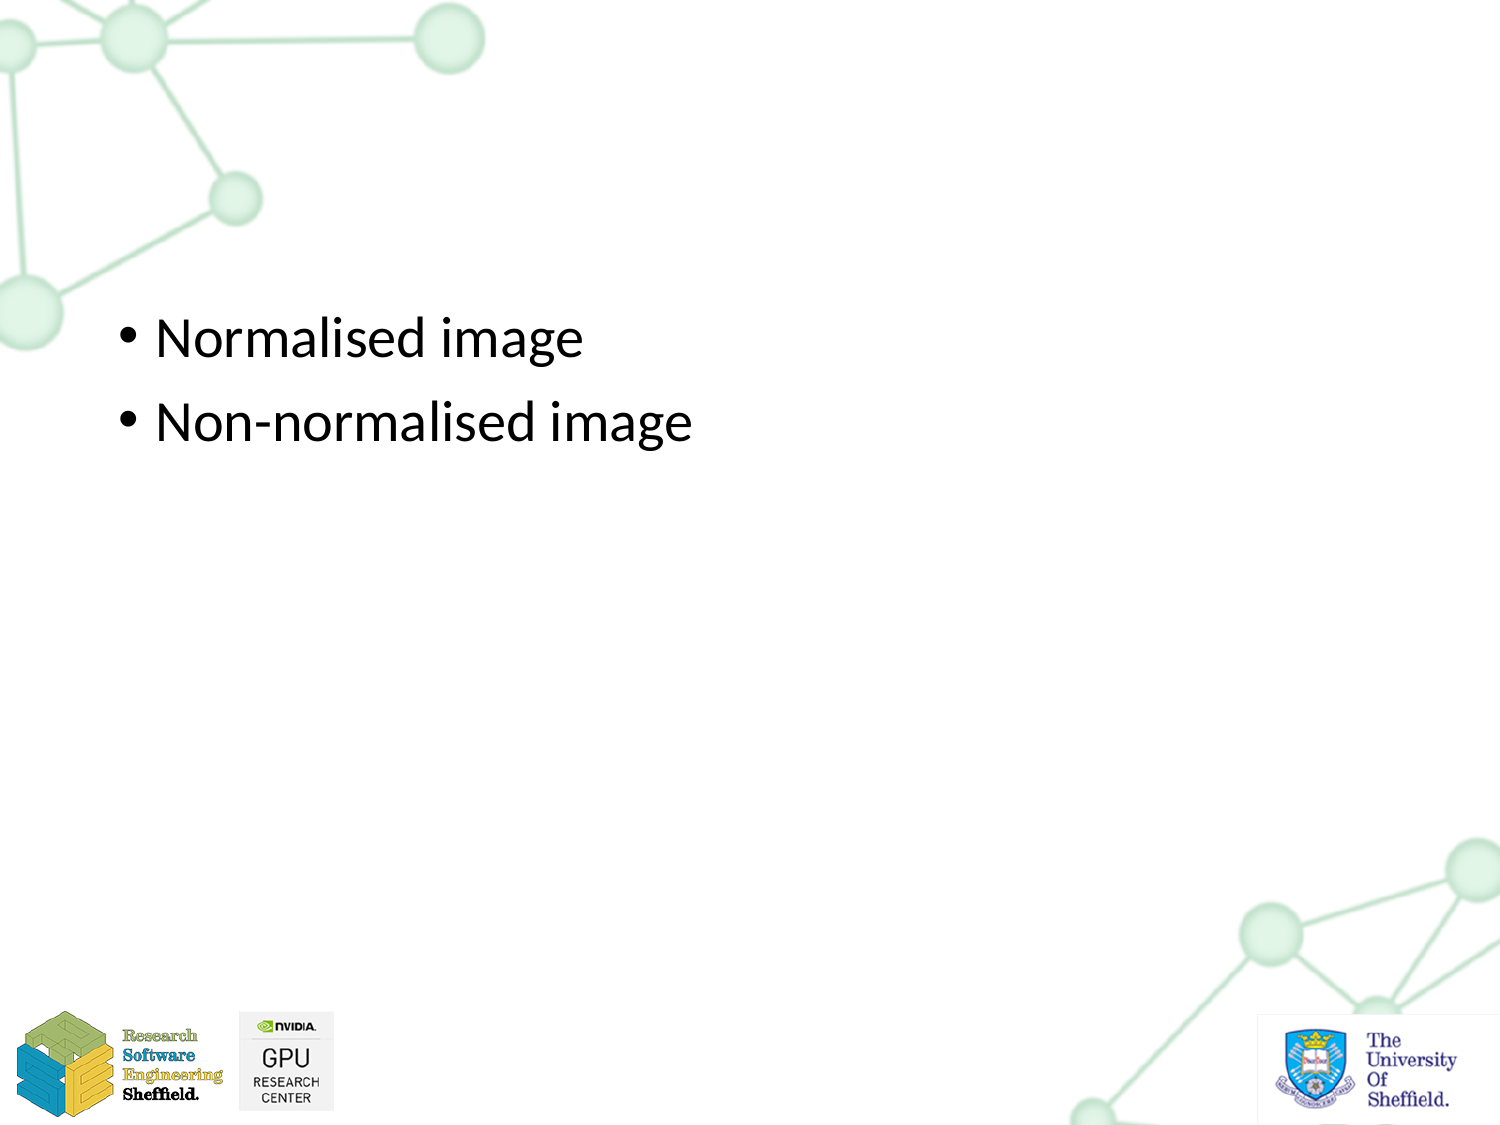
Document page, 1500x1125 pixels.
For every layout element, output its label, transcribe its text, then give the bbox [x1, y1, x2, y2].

picture [0, 0, 1500, 1125]
list Normalised image Non-normalised image [103, 299, 1397, 1014]
